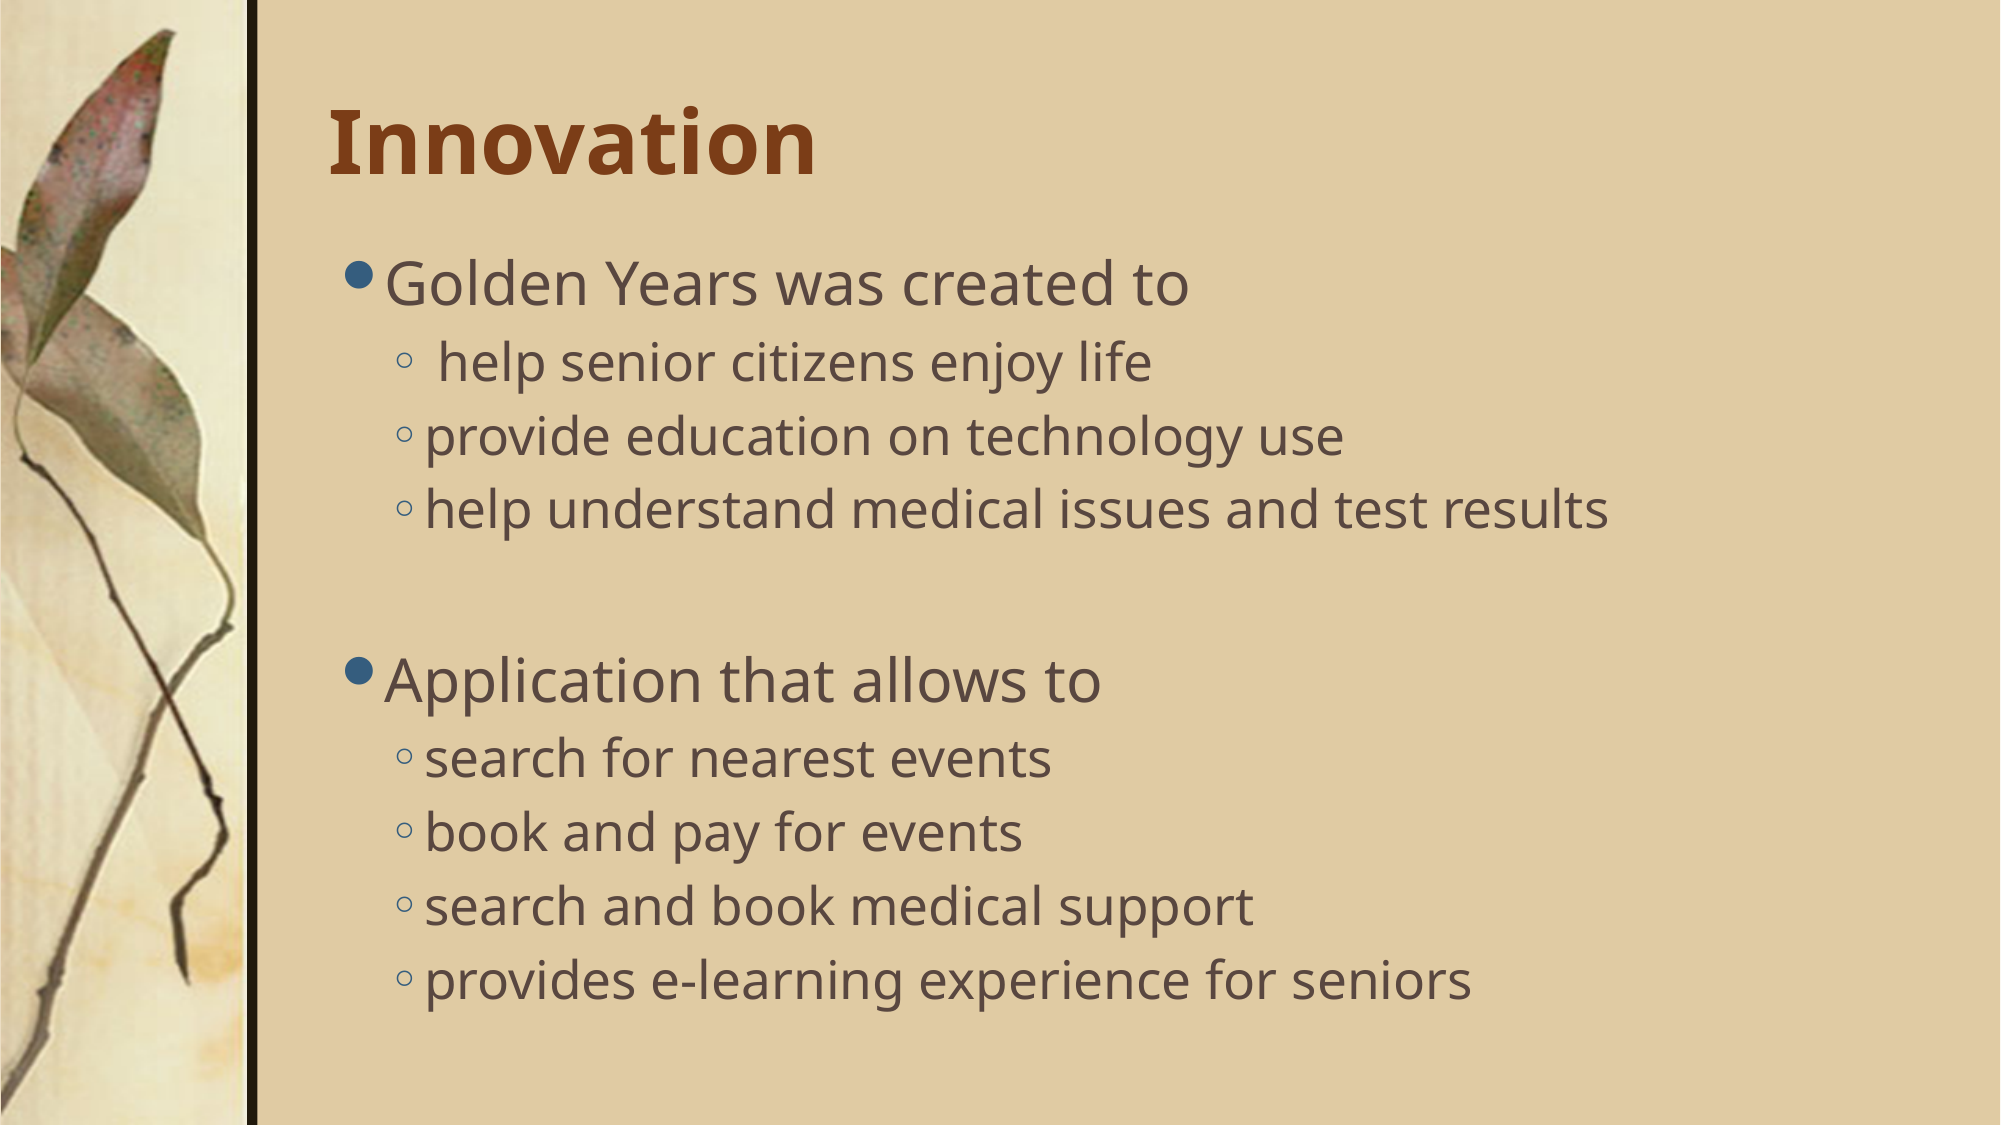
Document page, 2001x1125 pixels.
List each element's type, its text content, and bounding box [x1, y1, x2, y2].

title Innovation [313, 45, 1954, 233]
list Golden Years was created to help senior citizens enjoy life provide education on technology use help understand medical issues and test results Application that allows to search for nearest events book and pay for events search and book medical support provides e-learning experience for seniors [313, 237, 1954, 1025]
picture [1, 0, 247, 1125]
